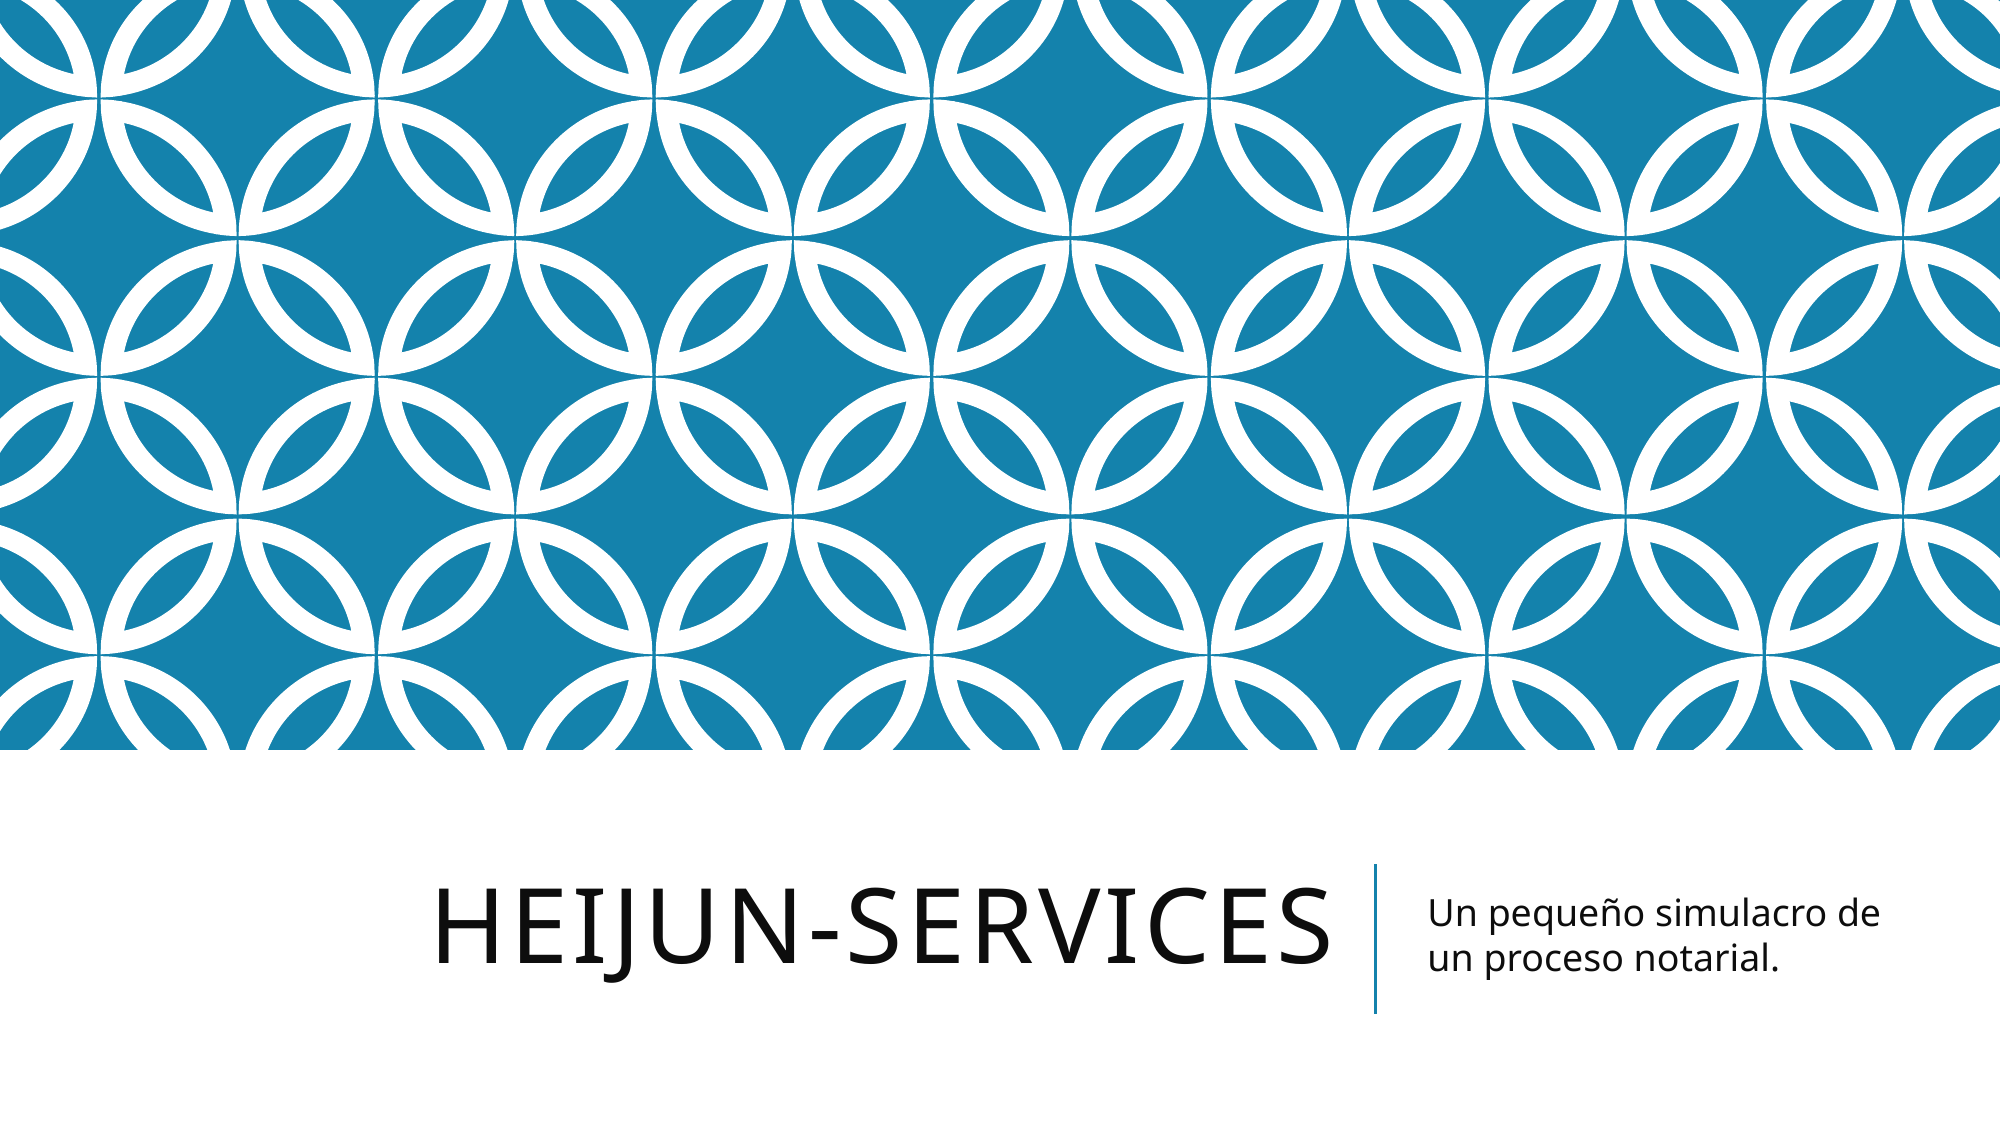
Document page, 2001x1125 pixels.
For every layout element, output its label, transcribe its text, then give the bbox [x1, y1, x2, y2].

title Heijun-Services [75, 813, 1350, 1054]
subtitle Un pequeño simulacro de un proceso notarial. [1412, 813, 1938, 1054]
